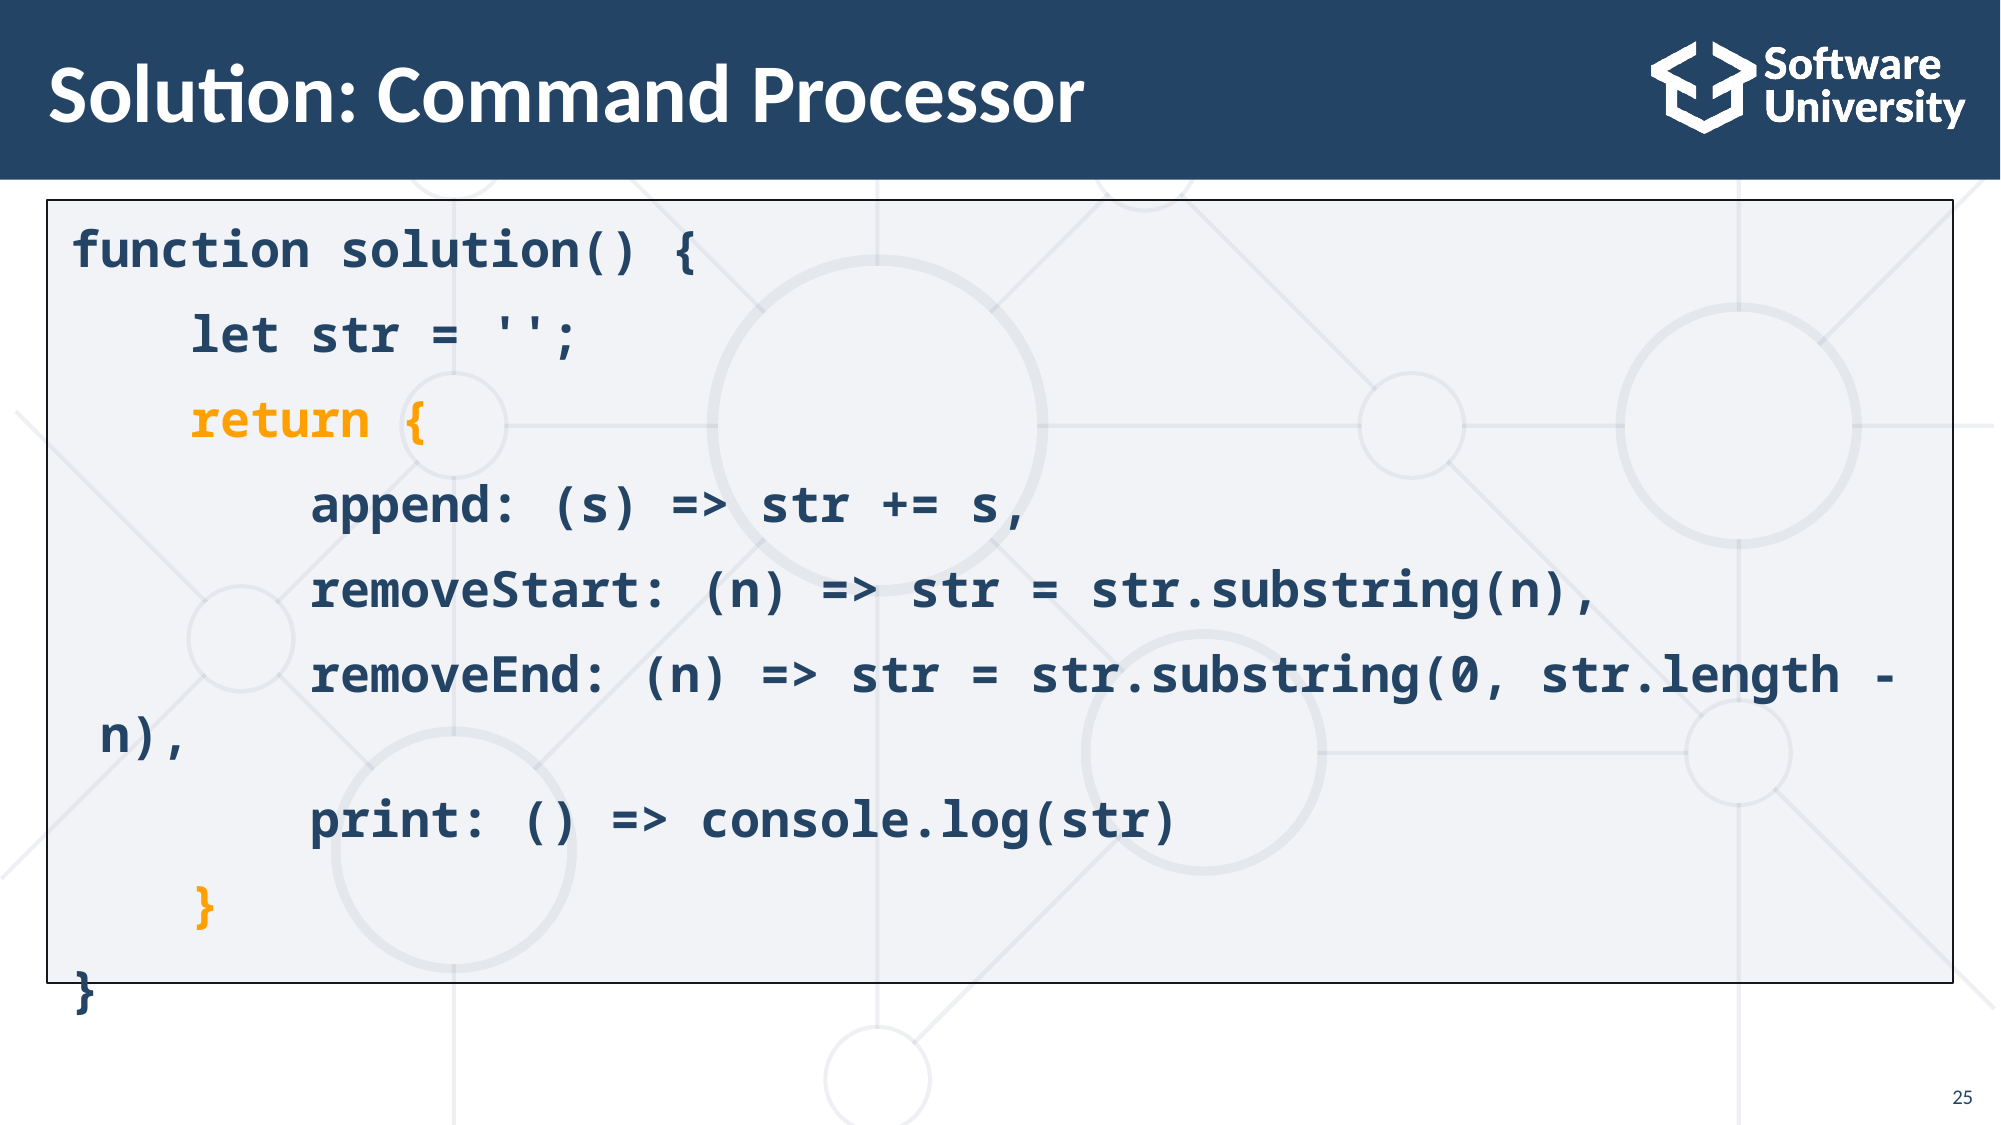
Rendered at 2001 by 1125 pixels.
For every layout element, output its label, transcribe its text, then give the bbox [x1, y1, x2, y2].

picture [1651, 41, 1966, 134]
title Solution: Command Processor [31, 16, 1625, 162]
text_box function solution() { let str = ''; return { append: (s) => str += s, removeStart: (n) => str = str.substring(n), removeEnd: (n) => str = str.substring(0, str.length - n), print: () => console.log(str) } } [46, 199, 1954, 984]
slide_number 25 [1927, 1067, 1989, 1117]
